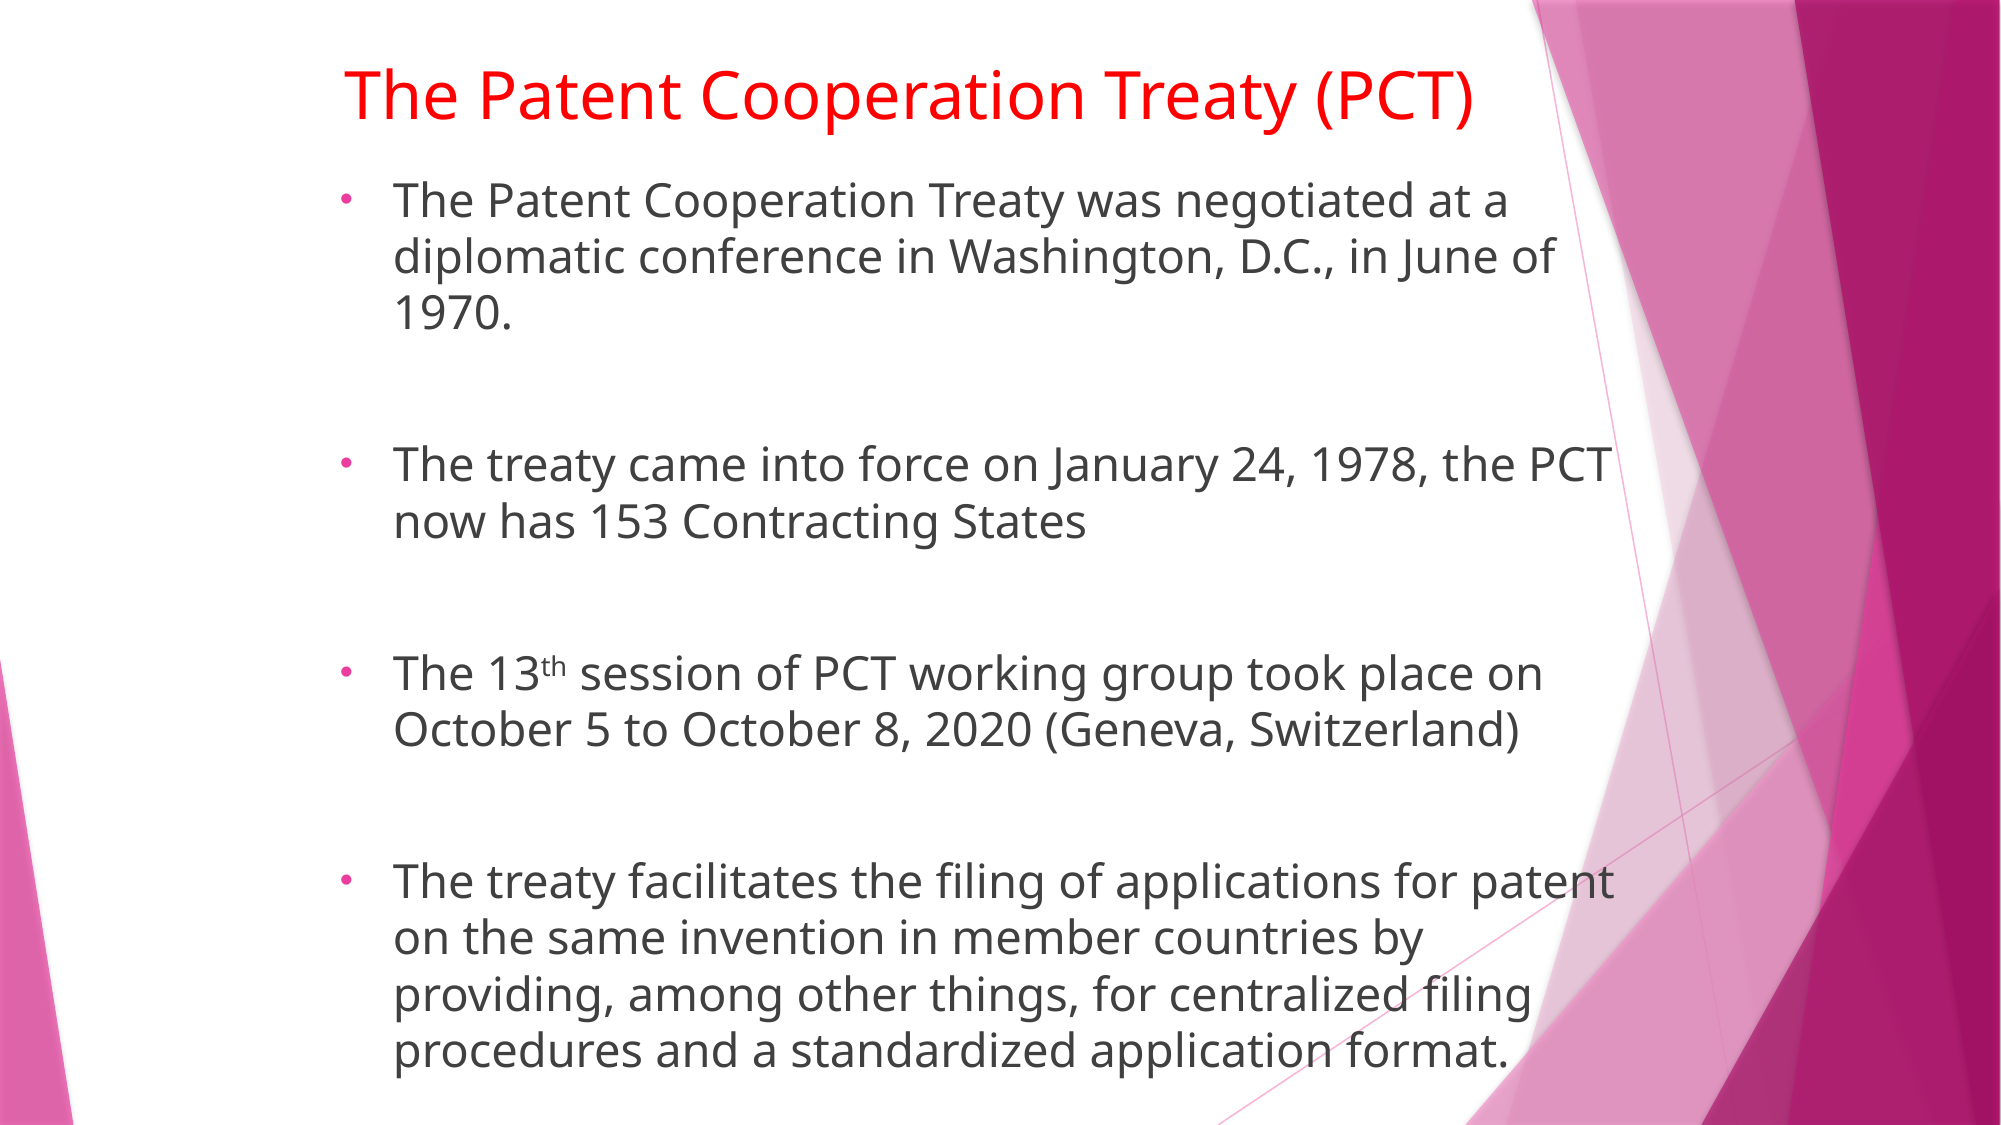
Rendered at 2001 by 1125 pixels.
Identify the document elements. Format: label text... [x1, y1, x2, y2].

title The Patent Cooperation Treaty (PCT) [225, 45, 1675, 163]
list The Patent Cooperation Treaty was negotiated at a diplomatic conference in Washington, D.C., in June of 1970. The treaty came into force on January 24, 1978, the PCT now has 153 Contracting States The 13th session of PCT working group took place on October 5 to October 8, 2020 (Geneva, Switzerland) The treaty facilitates the filing of applications for patent on the same invention in member countries by providing, among other things, for centralized filing procedures and a standardized application format. [324, 162, 1675, 1088]
